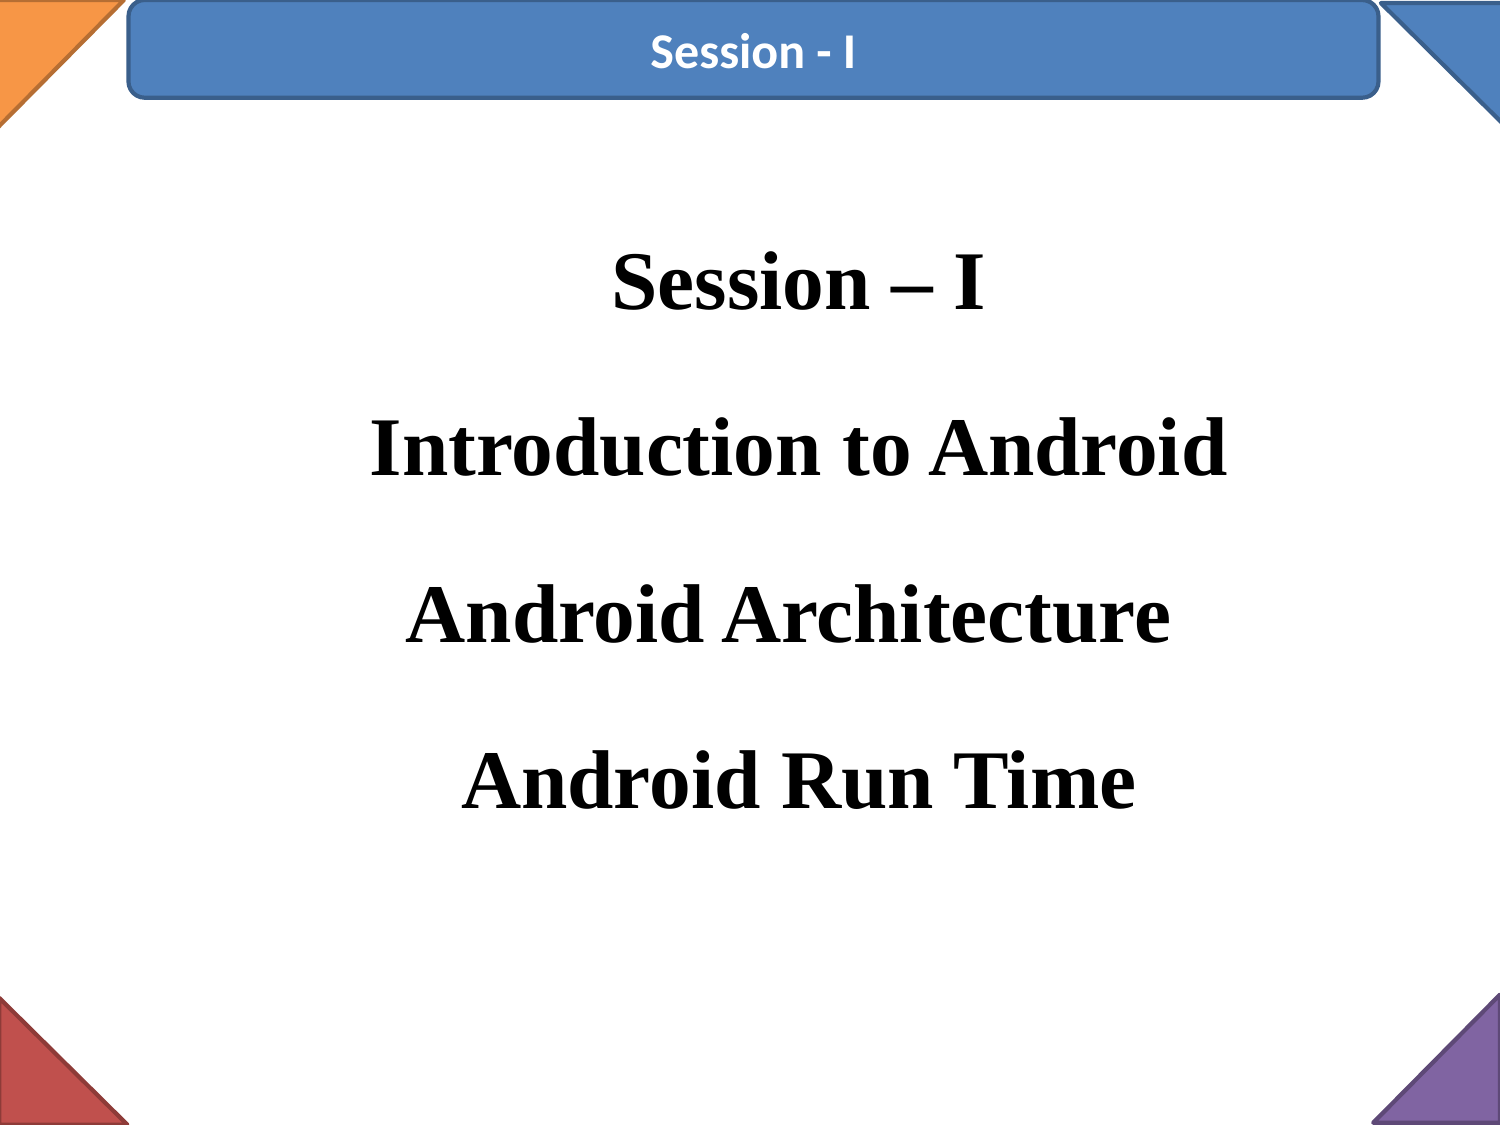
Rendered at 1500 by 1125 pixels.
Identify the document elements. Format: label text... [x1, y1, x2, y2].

subtitle Session – I Introduction to Android Android Architecture Android Run Time [60, 96, 1463, 994]
text_box [1371, 992, 1500, 1125]
text_box [0, 0, 126, 129]
text_box [0, 996, 130, 1125]
text_box Session - I [126, 0, 1381, 100]
text_box [1378, 0, 1500, 124]
